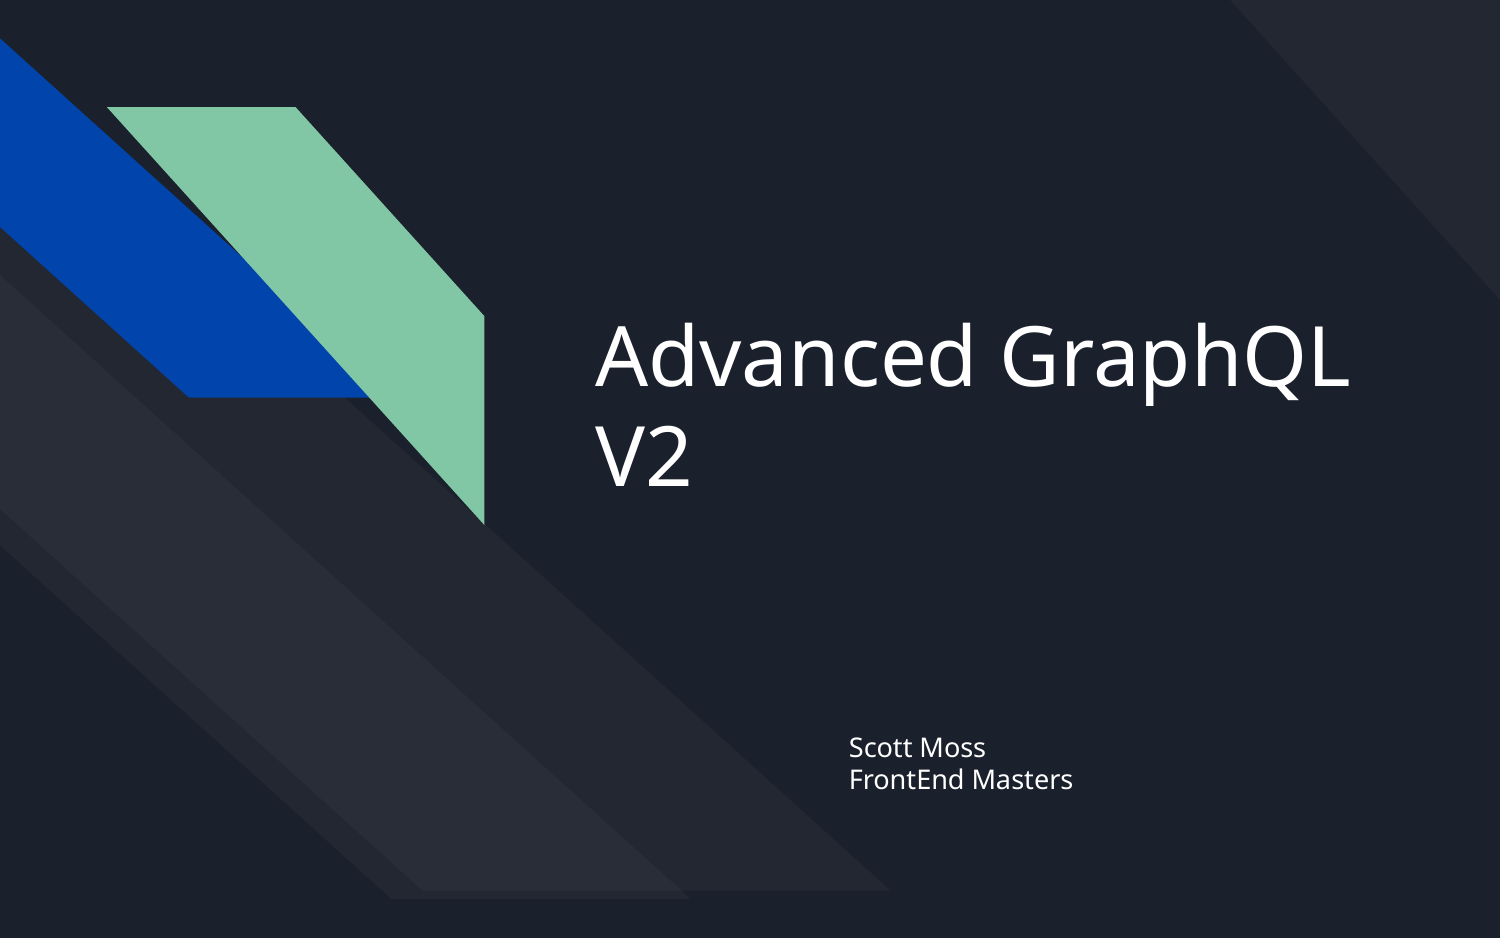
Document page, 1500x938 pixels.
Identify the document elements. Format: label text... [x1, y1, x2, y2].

subtitle Scott Moss FrontEnd Masters [833, 715, 1404, 808]
title Advanced GraphQL V2 [580, 287, 1404, 576]
